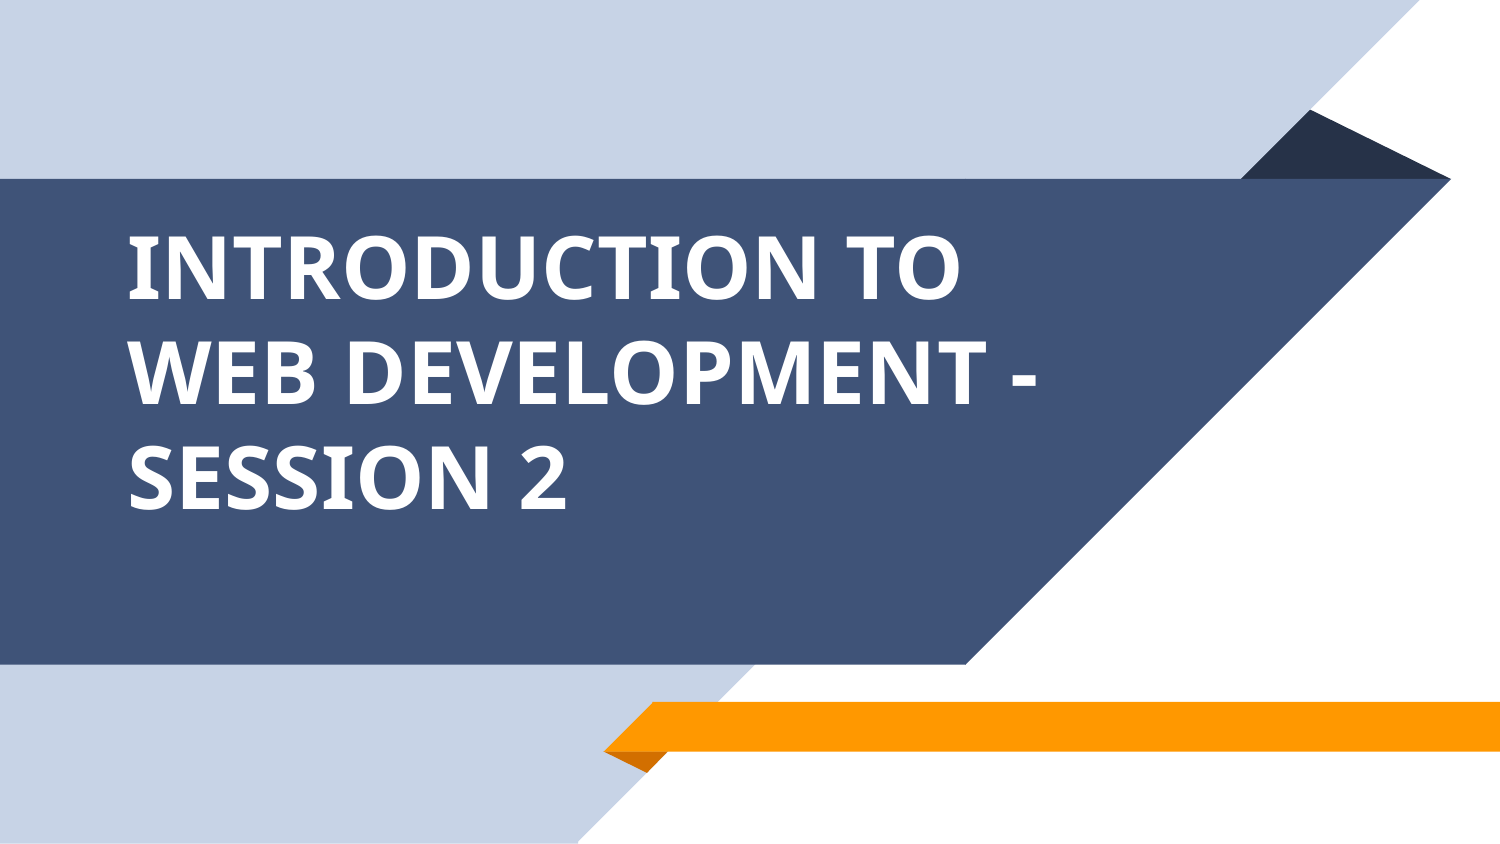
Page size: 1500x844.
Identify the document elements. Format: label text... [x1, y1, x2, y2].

title INTRODUCTION TO WEB DEVELOPMENT - SESSION 2 [112, 178, 1145, 665]
text_box [551, 674, 1500, 778]
